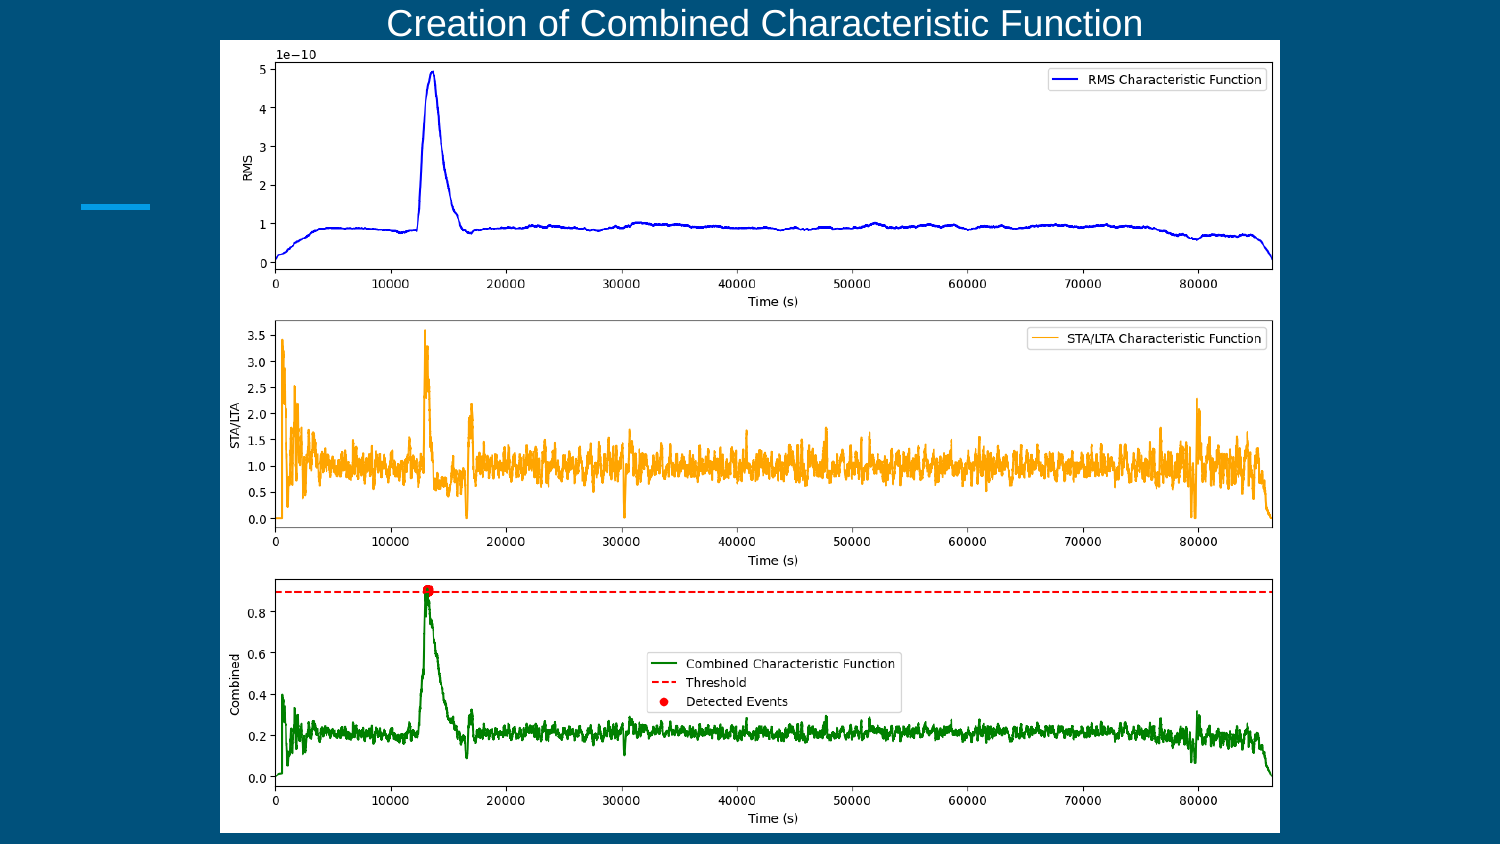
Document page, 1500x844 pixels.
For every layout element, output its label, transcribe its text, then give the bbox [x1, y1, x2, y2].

text_box Creation of Combined Characteristic Function [185, 0, 1344, 50]
picture [221, 41, 1279, 832]
